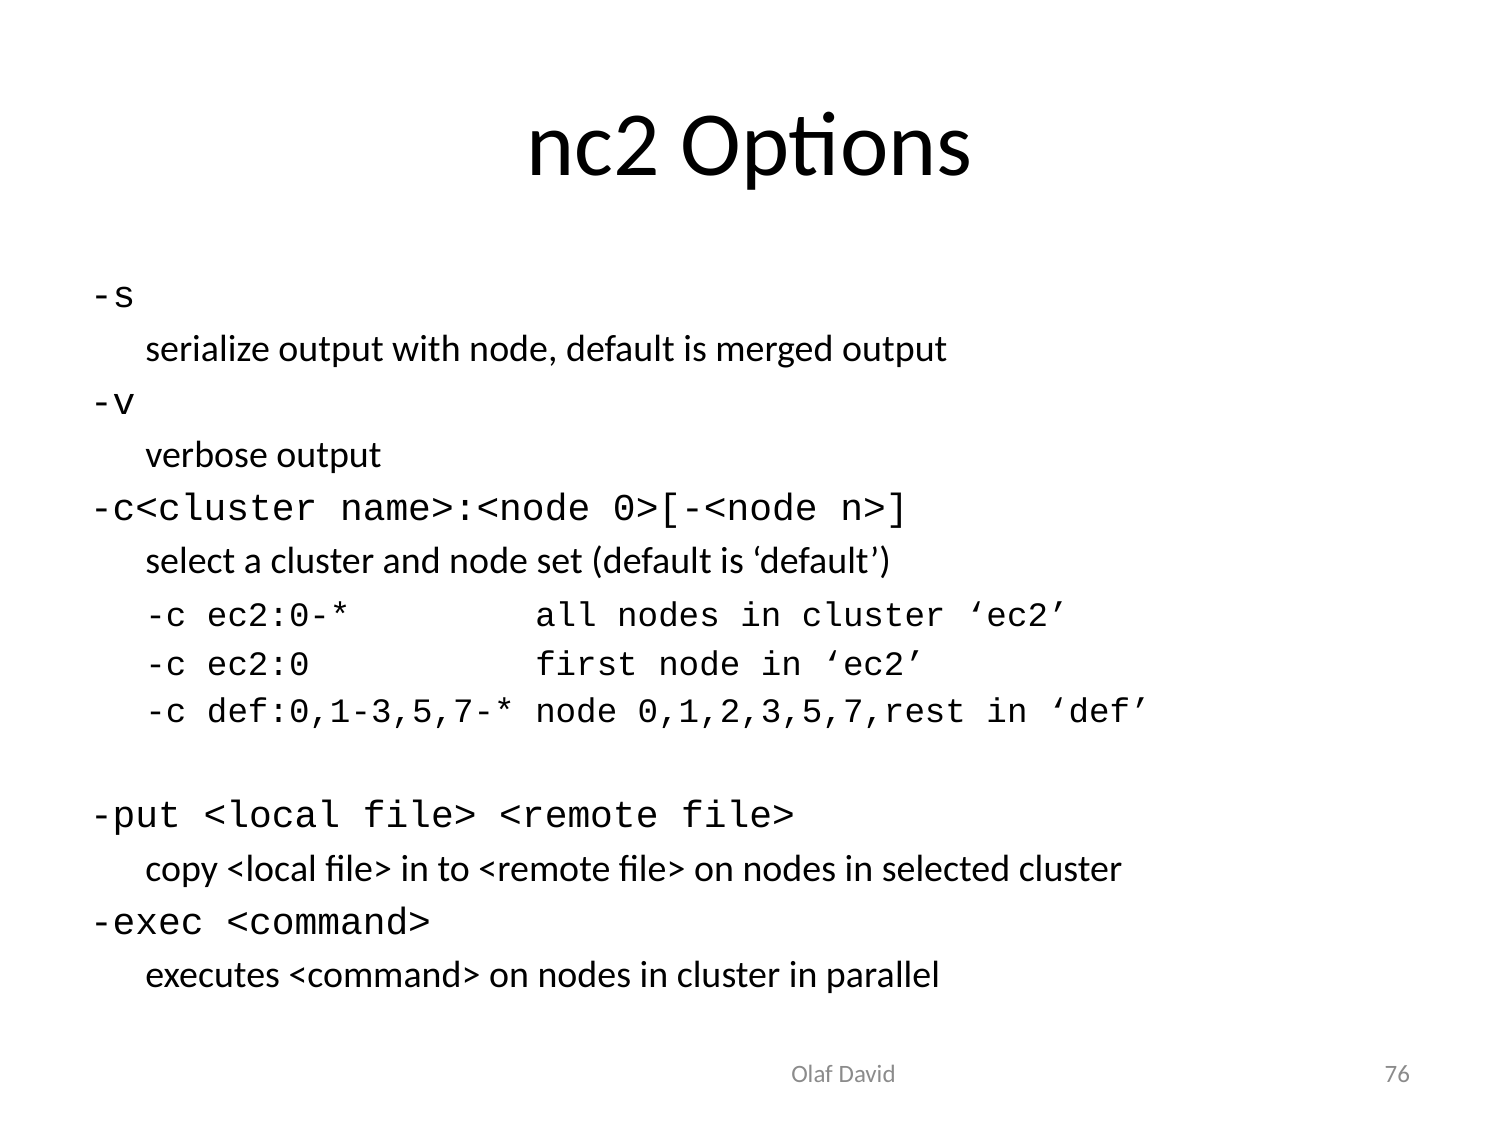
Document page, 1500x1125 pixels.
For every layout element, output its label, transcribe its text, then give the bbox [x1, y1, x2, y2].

list -s serialize output with node, default is merged output -v verbose output -c<cluster name>:<node 0>[-<node n>] select a cluster and node set (default is ‘default’) -c ec2:0-* all nodes in cluster ‘ec2’ -c ec2:0 first node in ‘ec2’ -c def:0,1-3,5,7-* node 0,1,2,3,5,7,rest in ‘def’ -put <local file> <remote file> copy <local file> in to <remote file> on nodes in selected cluster -exec <command> executes <command> on nodes in cluster in parallel [75, 262, 1425, 1005]
footer Olaf David [512, 1042, 1175, 1103]
slide_number 76 [1212, 1042, 1425, 1103]
title nc2 Options [75, 45, 1425, 233]
